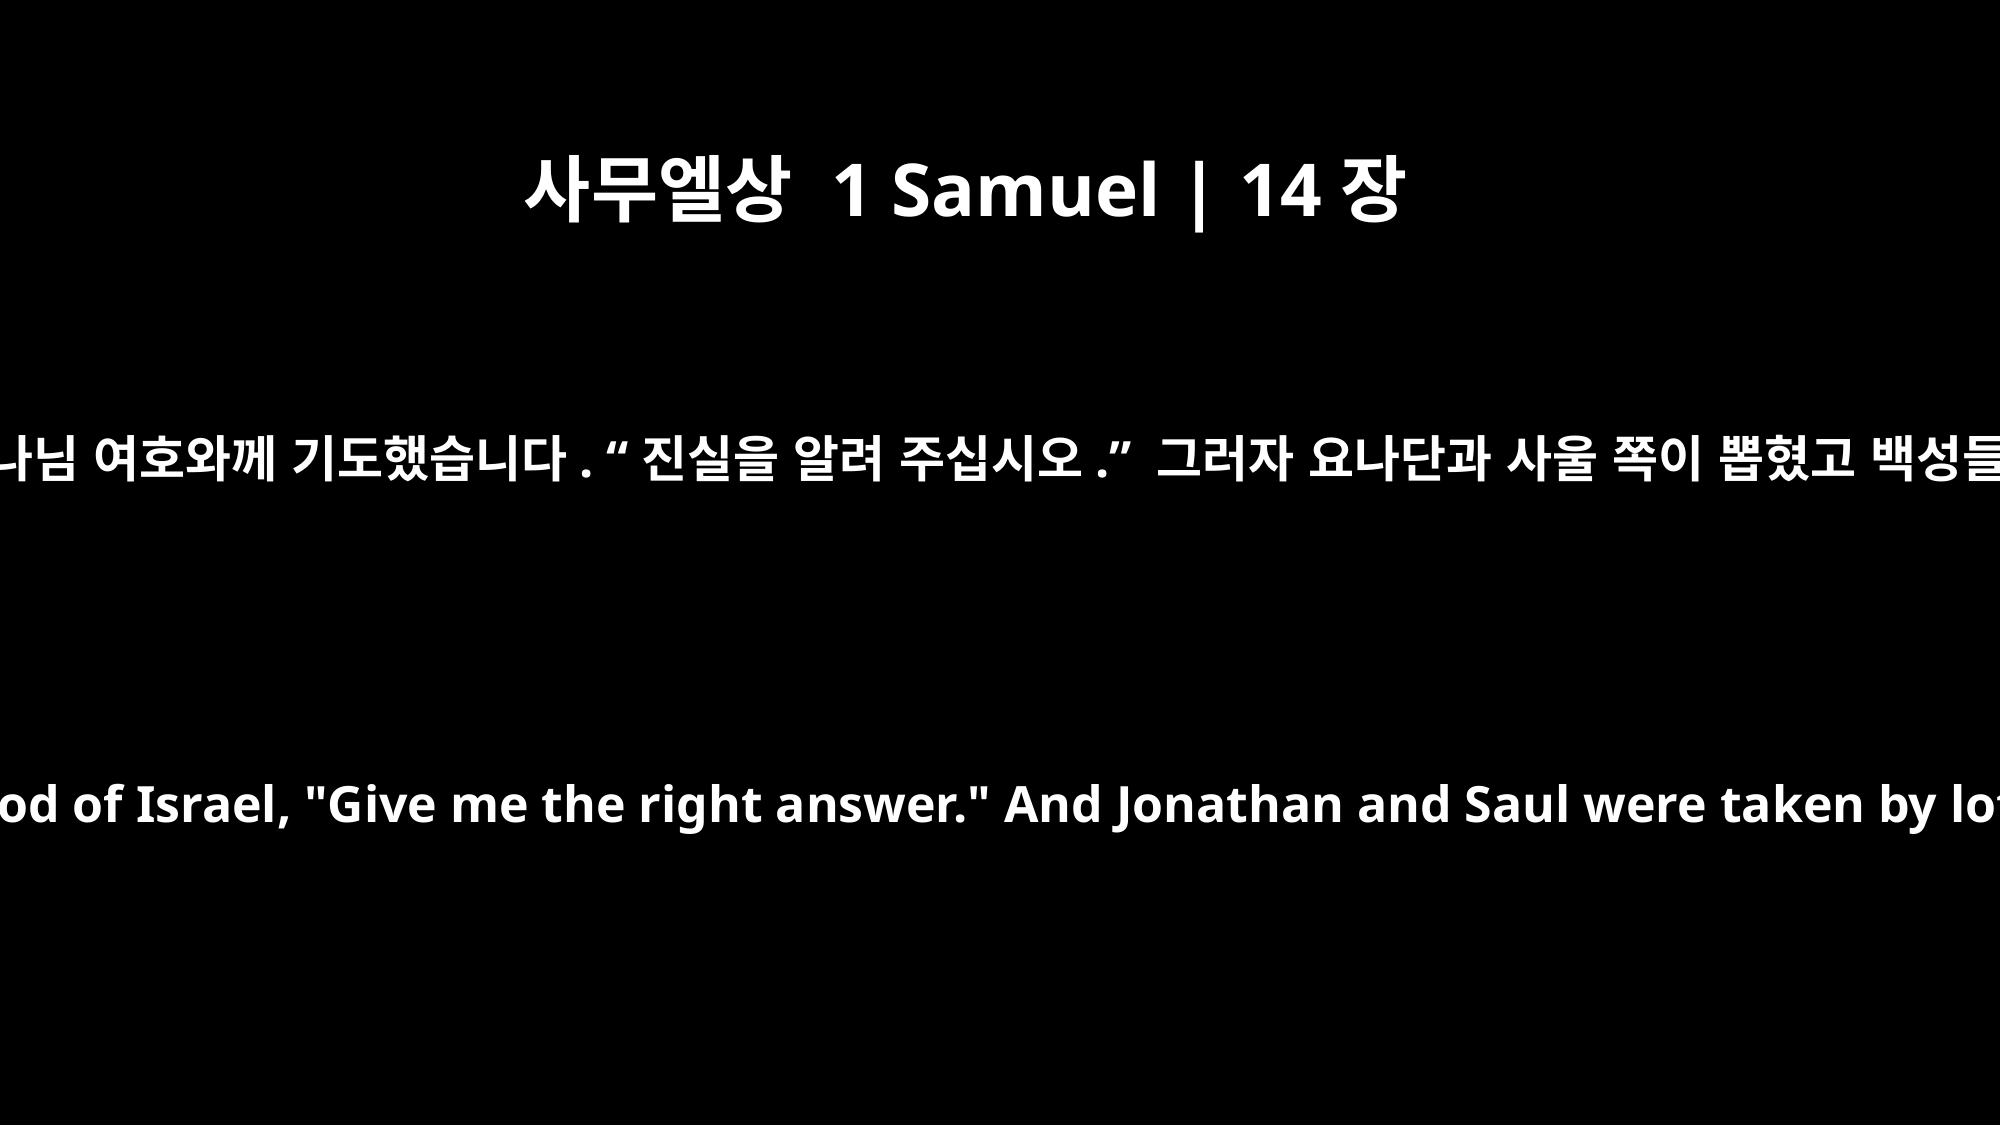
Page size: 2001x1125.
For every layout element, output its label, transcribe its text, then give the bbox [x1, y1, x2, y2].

text_box Then Saul prayed to the LORD, the God of Israel, "Give me the right answer." And Jonathan and Saul were taken by lot, and the men were cleared. [0, 764, 2000, 840]
text_box 사무엘상 1 Samuel | 14장 [509, 136, 1423, 239]
text_box 41 이에 사울이 이스라엘의 하나님 여호와께 기도했습니다. “진실을 알려 주십시오.” 그러자 요나단과 사울 쪽이 뽑혔고 백성들은 벗어나게 됐습니다. [0, 359, 2000, 495]
